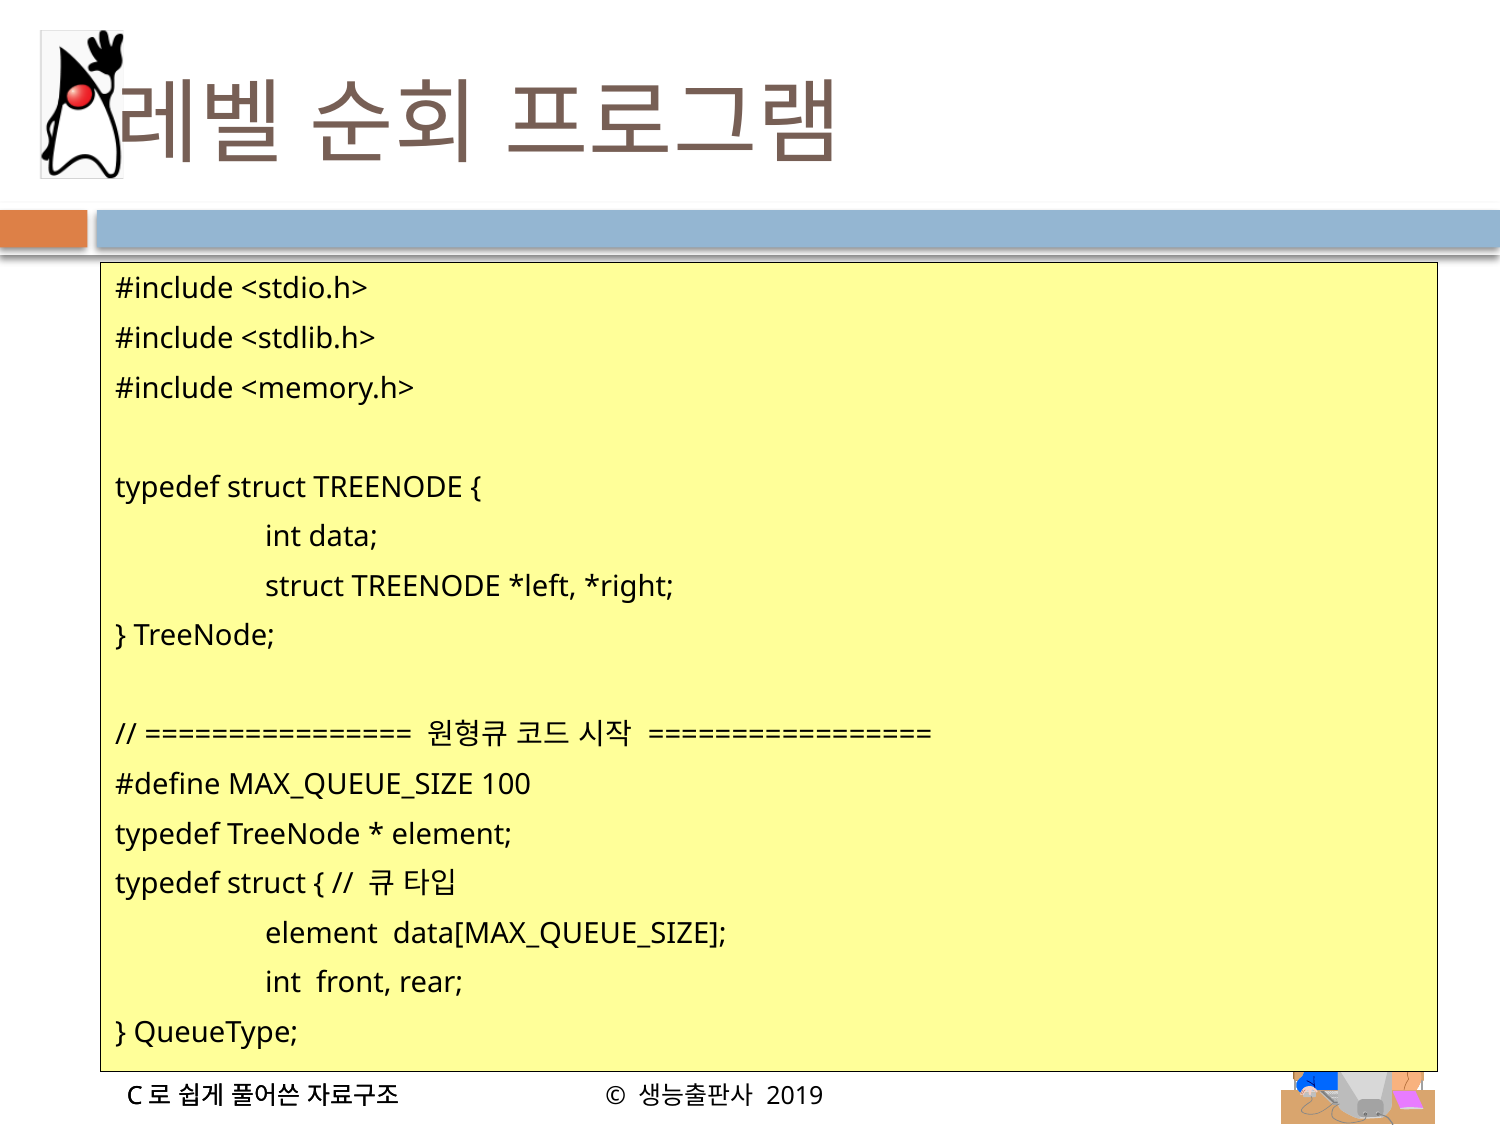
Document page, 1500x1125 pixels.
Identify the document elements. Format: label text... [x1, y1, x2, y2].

picture [39, 30, 124, 179]
list #include <stdio.h> #include <stdlib.h> #include <memory.h> typedef struct TREENODE { int data; struct TREENODE *left, *right; } TreeNode; // ================ 원형큐 코드 시작 ================= #define MAX_QUEUE_SIZE 100 typedef TreeNode * element; typedef struct { // 큐 타입 element data[MAX_QUEUE_SIZE]; int front, rear; } QueueType; [100, 262, 1438, 1072]
title 레벨 순회 프로그램 [100, 37, 1438, 200]
